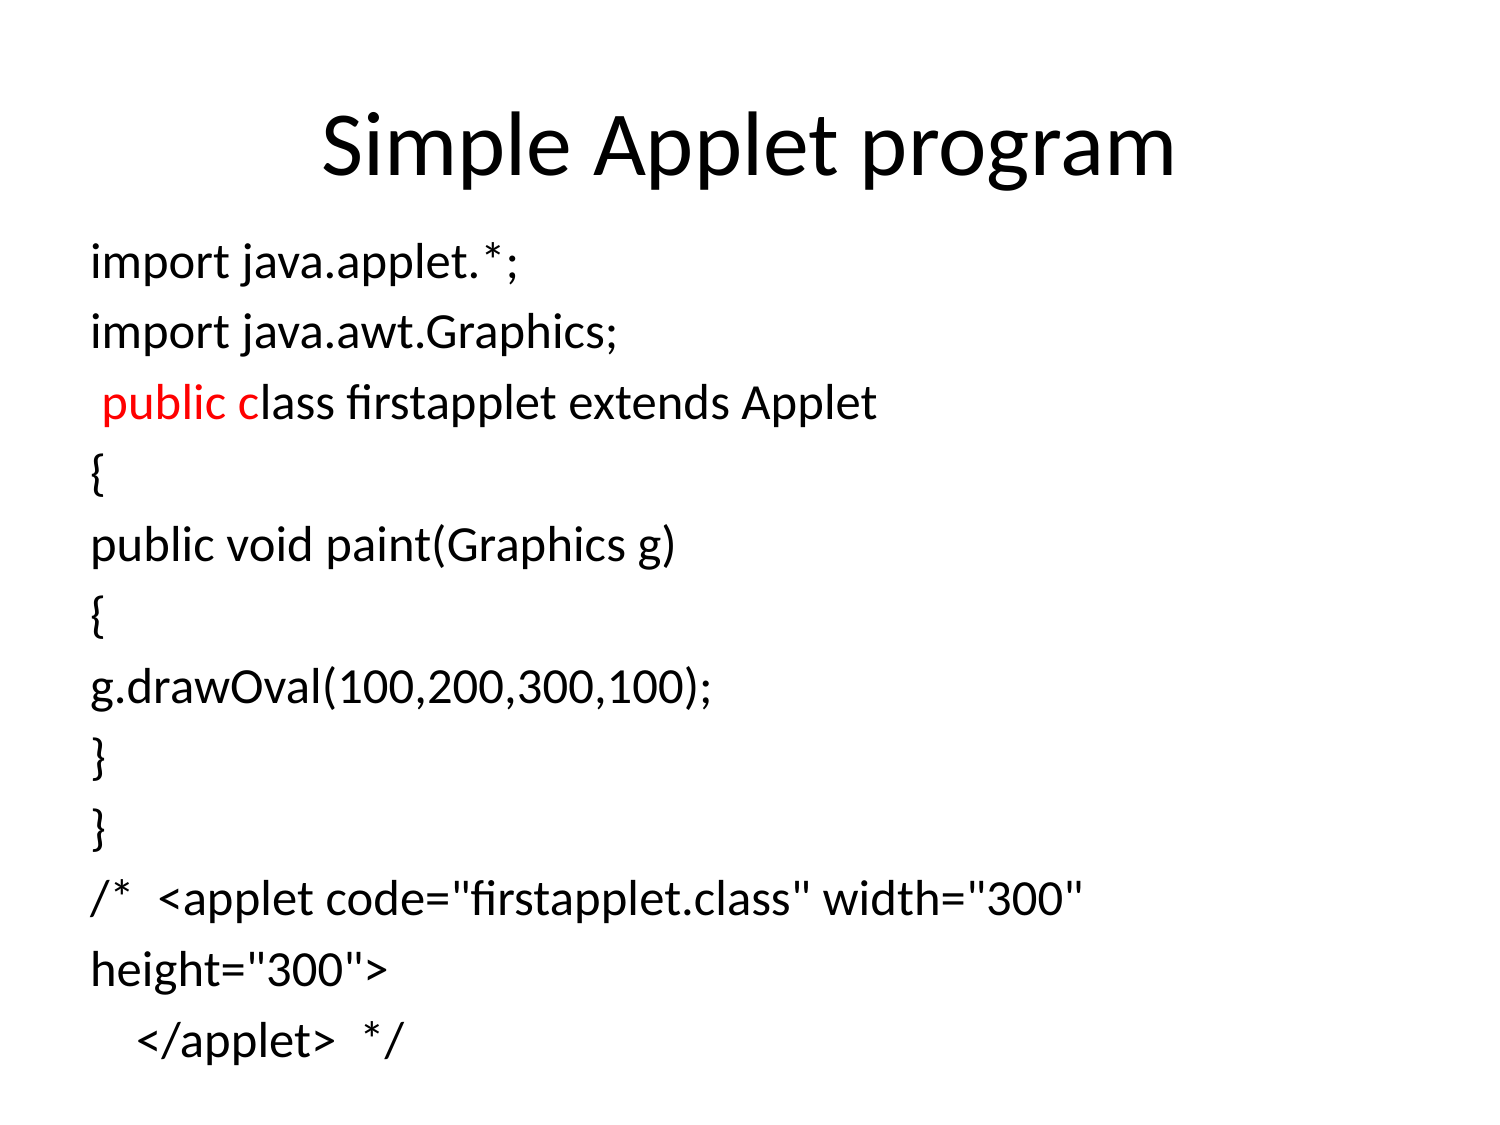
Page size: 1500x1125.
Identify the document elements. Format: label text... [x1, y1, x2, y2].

title Simple Applet program [75, 45, 1425, 219]
list import java.applet.*; import java.awt.Graphics; public class firstapplet extends Applet { public void paint(Graphics g) { g.drawOval(100,200,300,100); } } /* <applet code="firstapplet.class" width="300" height="300"> </applet> */ [75, 219, 1425, 1083]
